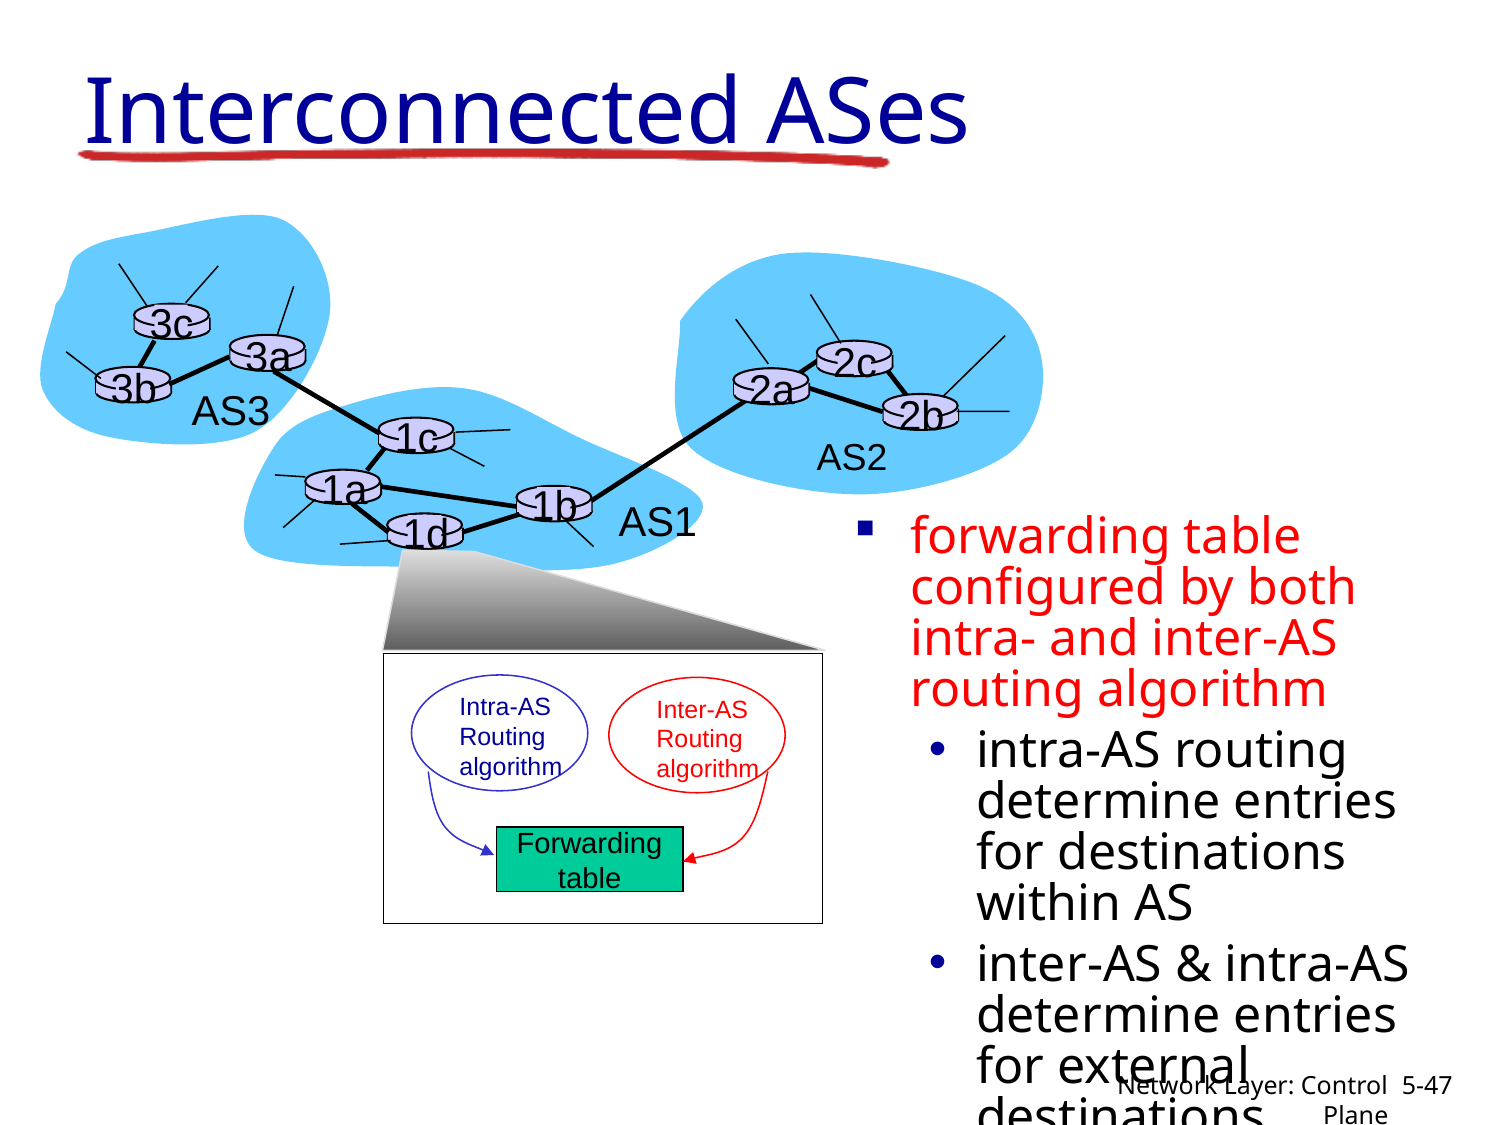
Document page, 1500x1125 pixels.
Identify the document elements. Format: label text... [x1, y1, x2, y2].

list forwarding table configured by both intra- and inter-AS routing algorithm intra-AS routing determine entries for destinations within AS inter-AS & intra-AS determine entries for external destinations [839, 505, 1464, 1064]
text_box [33, 205, 1048, 924]
slide_number 5-47 [1387, 1062, 1478, 1107]
picture [73, 144, 900, 174]
footer Network Layer: Control Plane [1045, 1062, 1404, 1102]
title Interconnected ASes [69, 37, 1345, 176]
